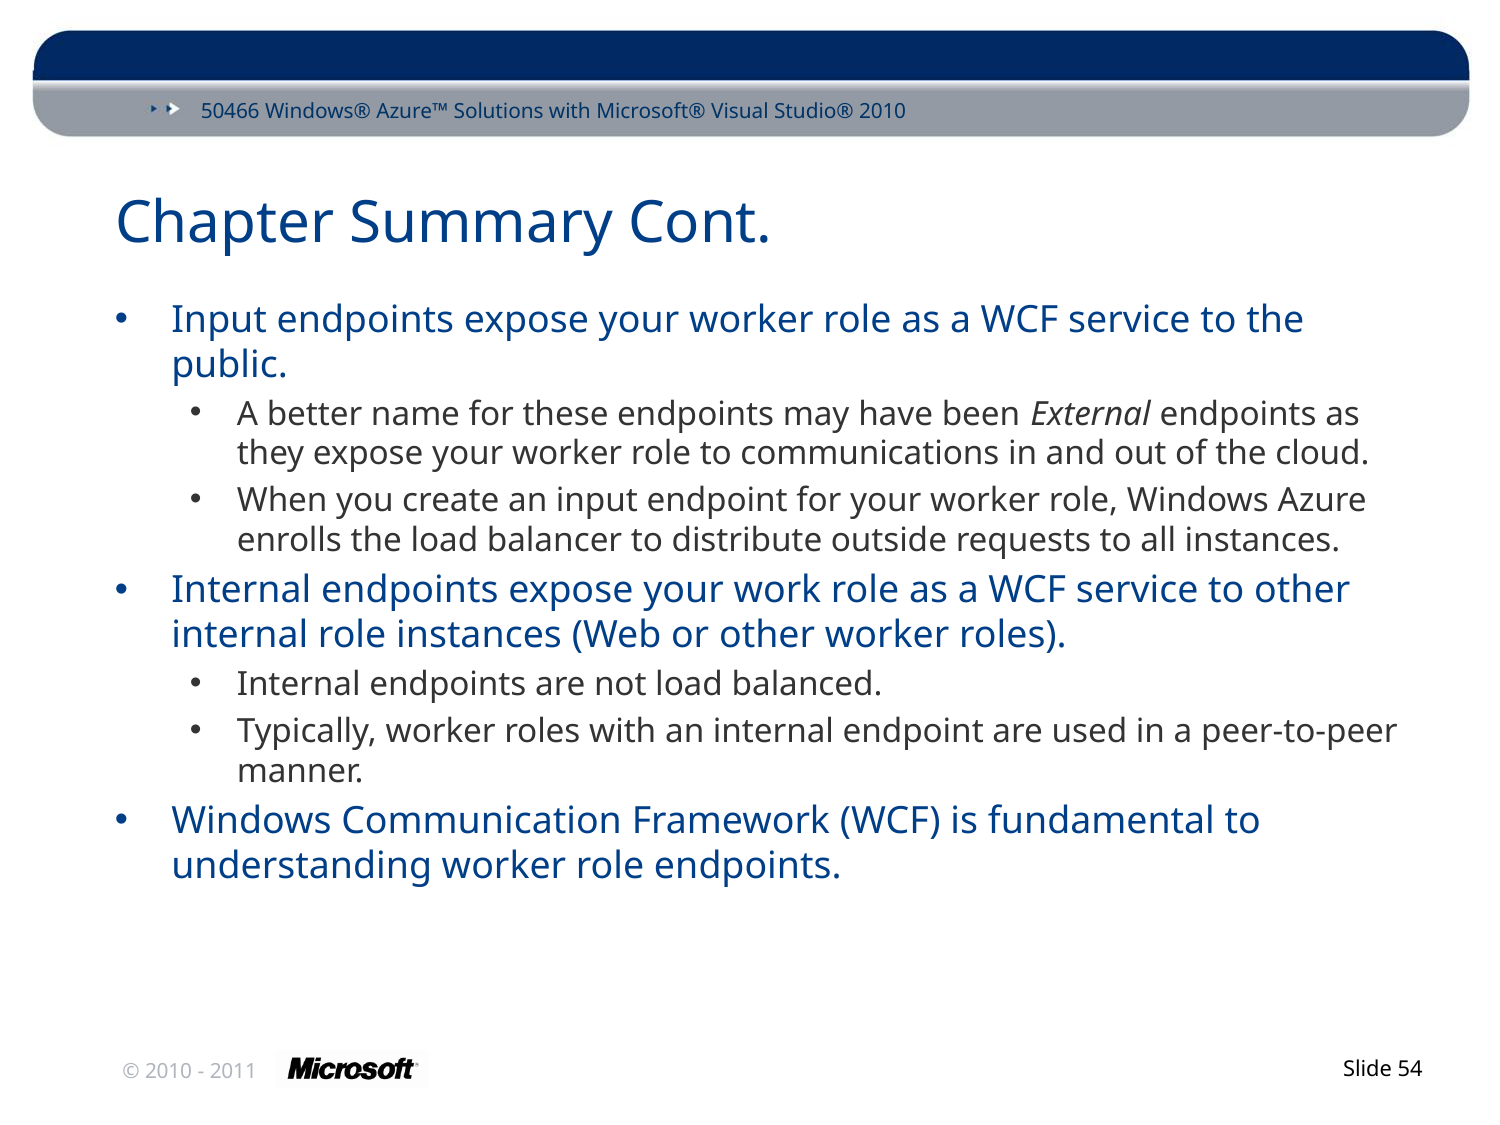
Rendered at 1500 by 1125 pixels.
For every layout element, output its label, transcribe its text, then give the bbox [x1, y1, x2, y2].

picture [0, 1, 1500, 159]
picture [275, 1050, 429, 1088]
list Input endpoints expose your worker role as a WCF service to the public. A better name for these endpoints may have been External endpoints as they expose your worker role to communications in and out of the cloud. When you create an input endpoint for your worker role, Windows Azure enrolls the load balancer to distribute outside requests to all instances. Internal endpoints expose your work role as a WCF service to other internal role instances (Web or other worker roles). Internal endpoints are not load balanced. Typically, worker roles with an internal endpoint are used in a peer-to-peer manner. Windows Communication Framework (WCF) is fundamental to understanding worker role endpoints. [99, 287, 1433, 1025]
title Chapter Summary Cont. [100, 143, 1433, 262]
